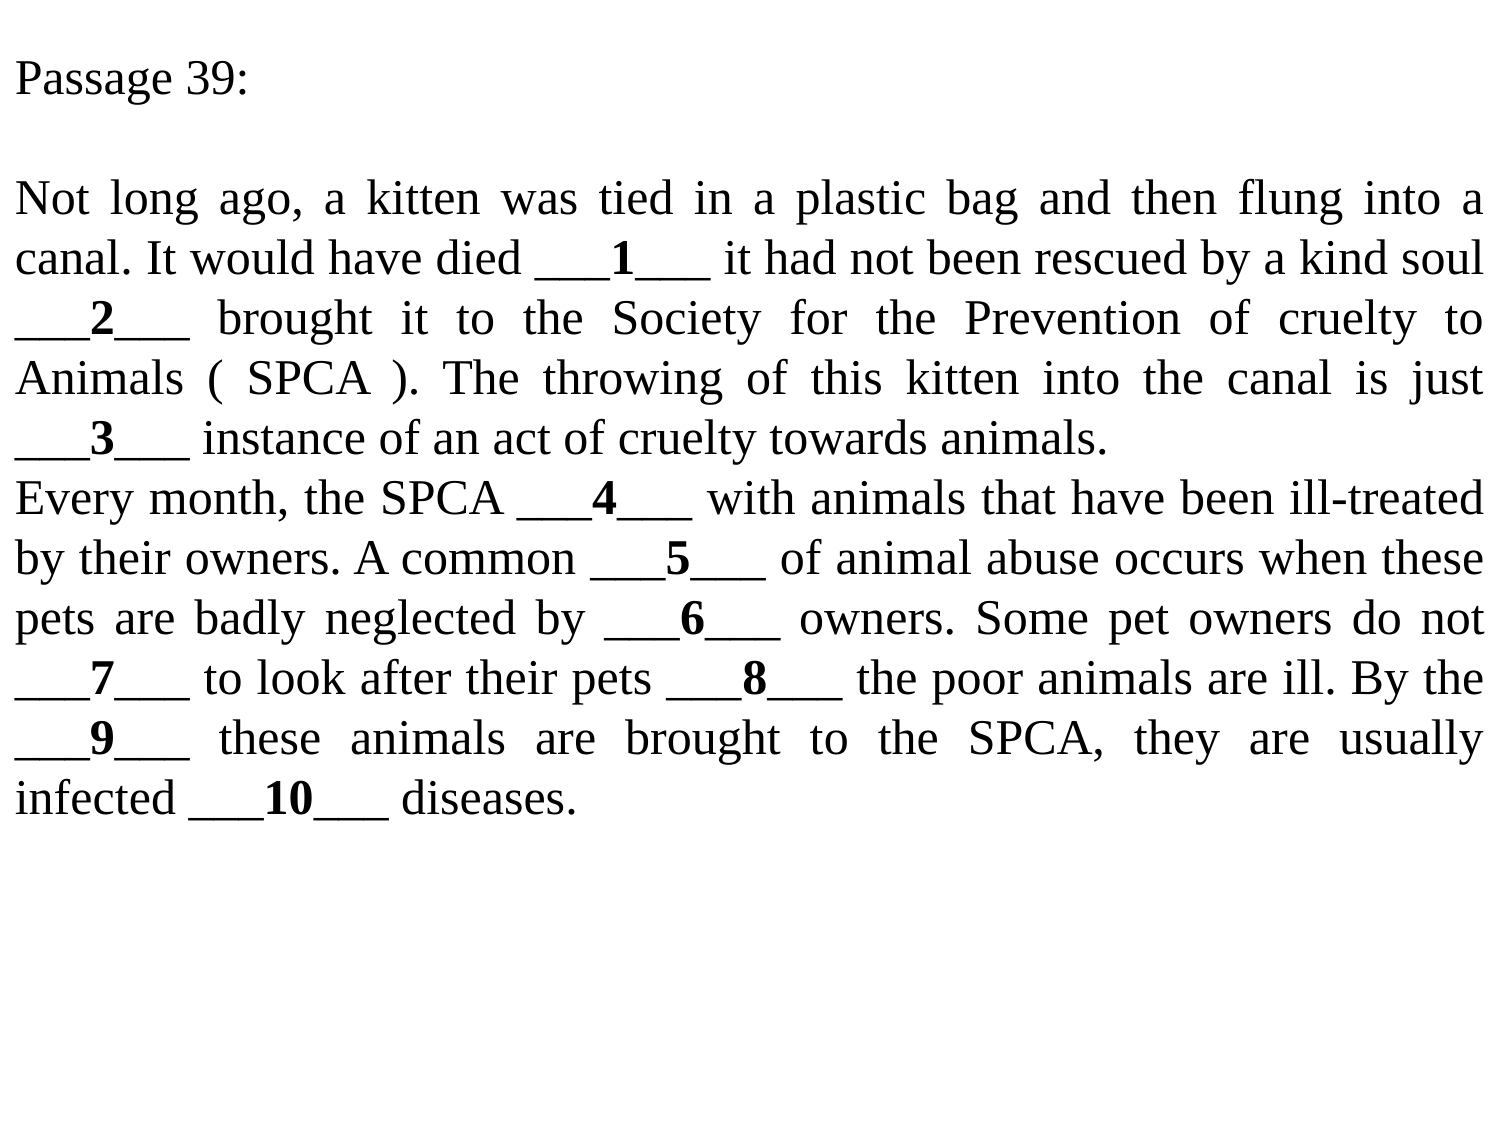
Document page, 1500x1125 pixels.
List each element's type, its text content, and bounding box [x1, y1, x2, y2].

text_box Passage 39: Not long ago, a kitten was tied in a plastic bag and then flung into a canal. It would have died ___1___ it had not been rescued by a kind soul ___2___ brought it to the Society for the Prevention of cruelty to Animals ( SPCA ). The throwing of this kitten into the canal is just ___3___ instance of an act of cruelty towards animals. Every month, the SPCA ___4___ with animals that have been ill-treated by their owners. A common ___5___ of animal abuse occurs when these pets are badly neglected by ___6___ owners. Some pet owners do not ___7___ to look after their pets ___8___ the poor animals are ill. By the ___9___ these animals are brought to the SPCA, they are usually infected ___10___ diseases. [0, 37, 1500, 893]
